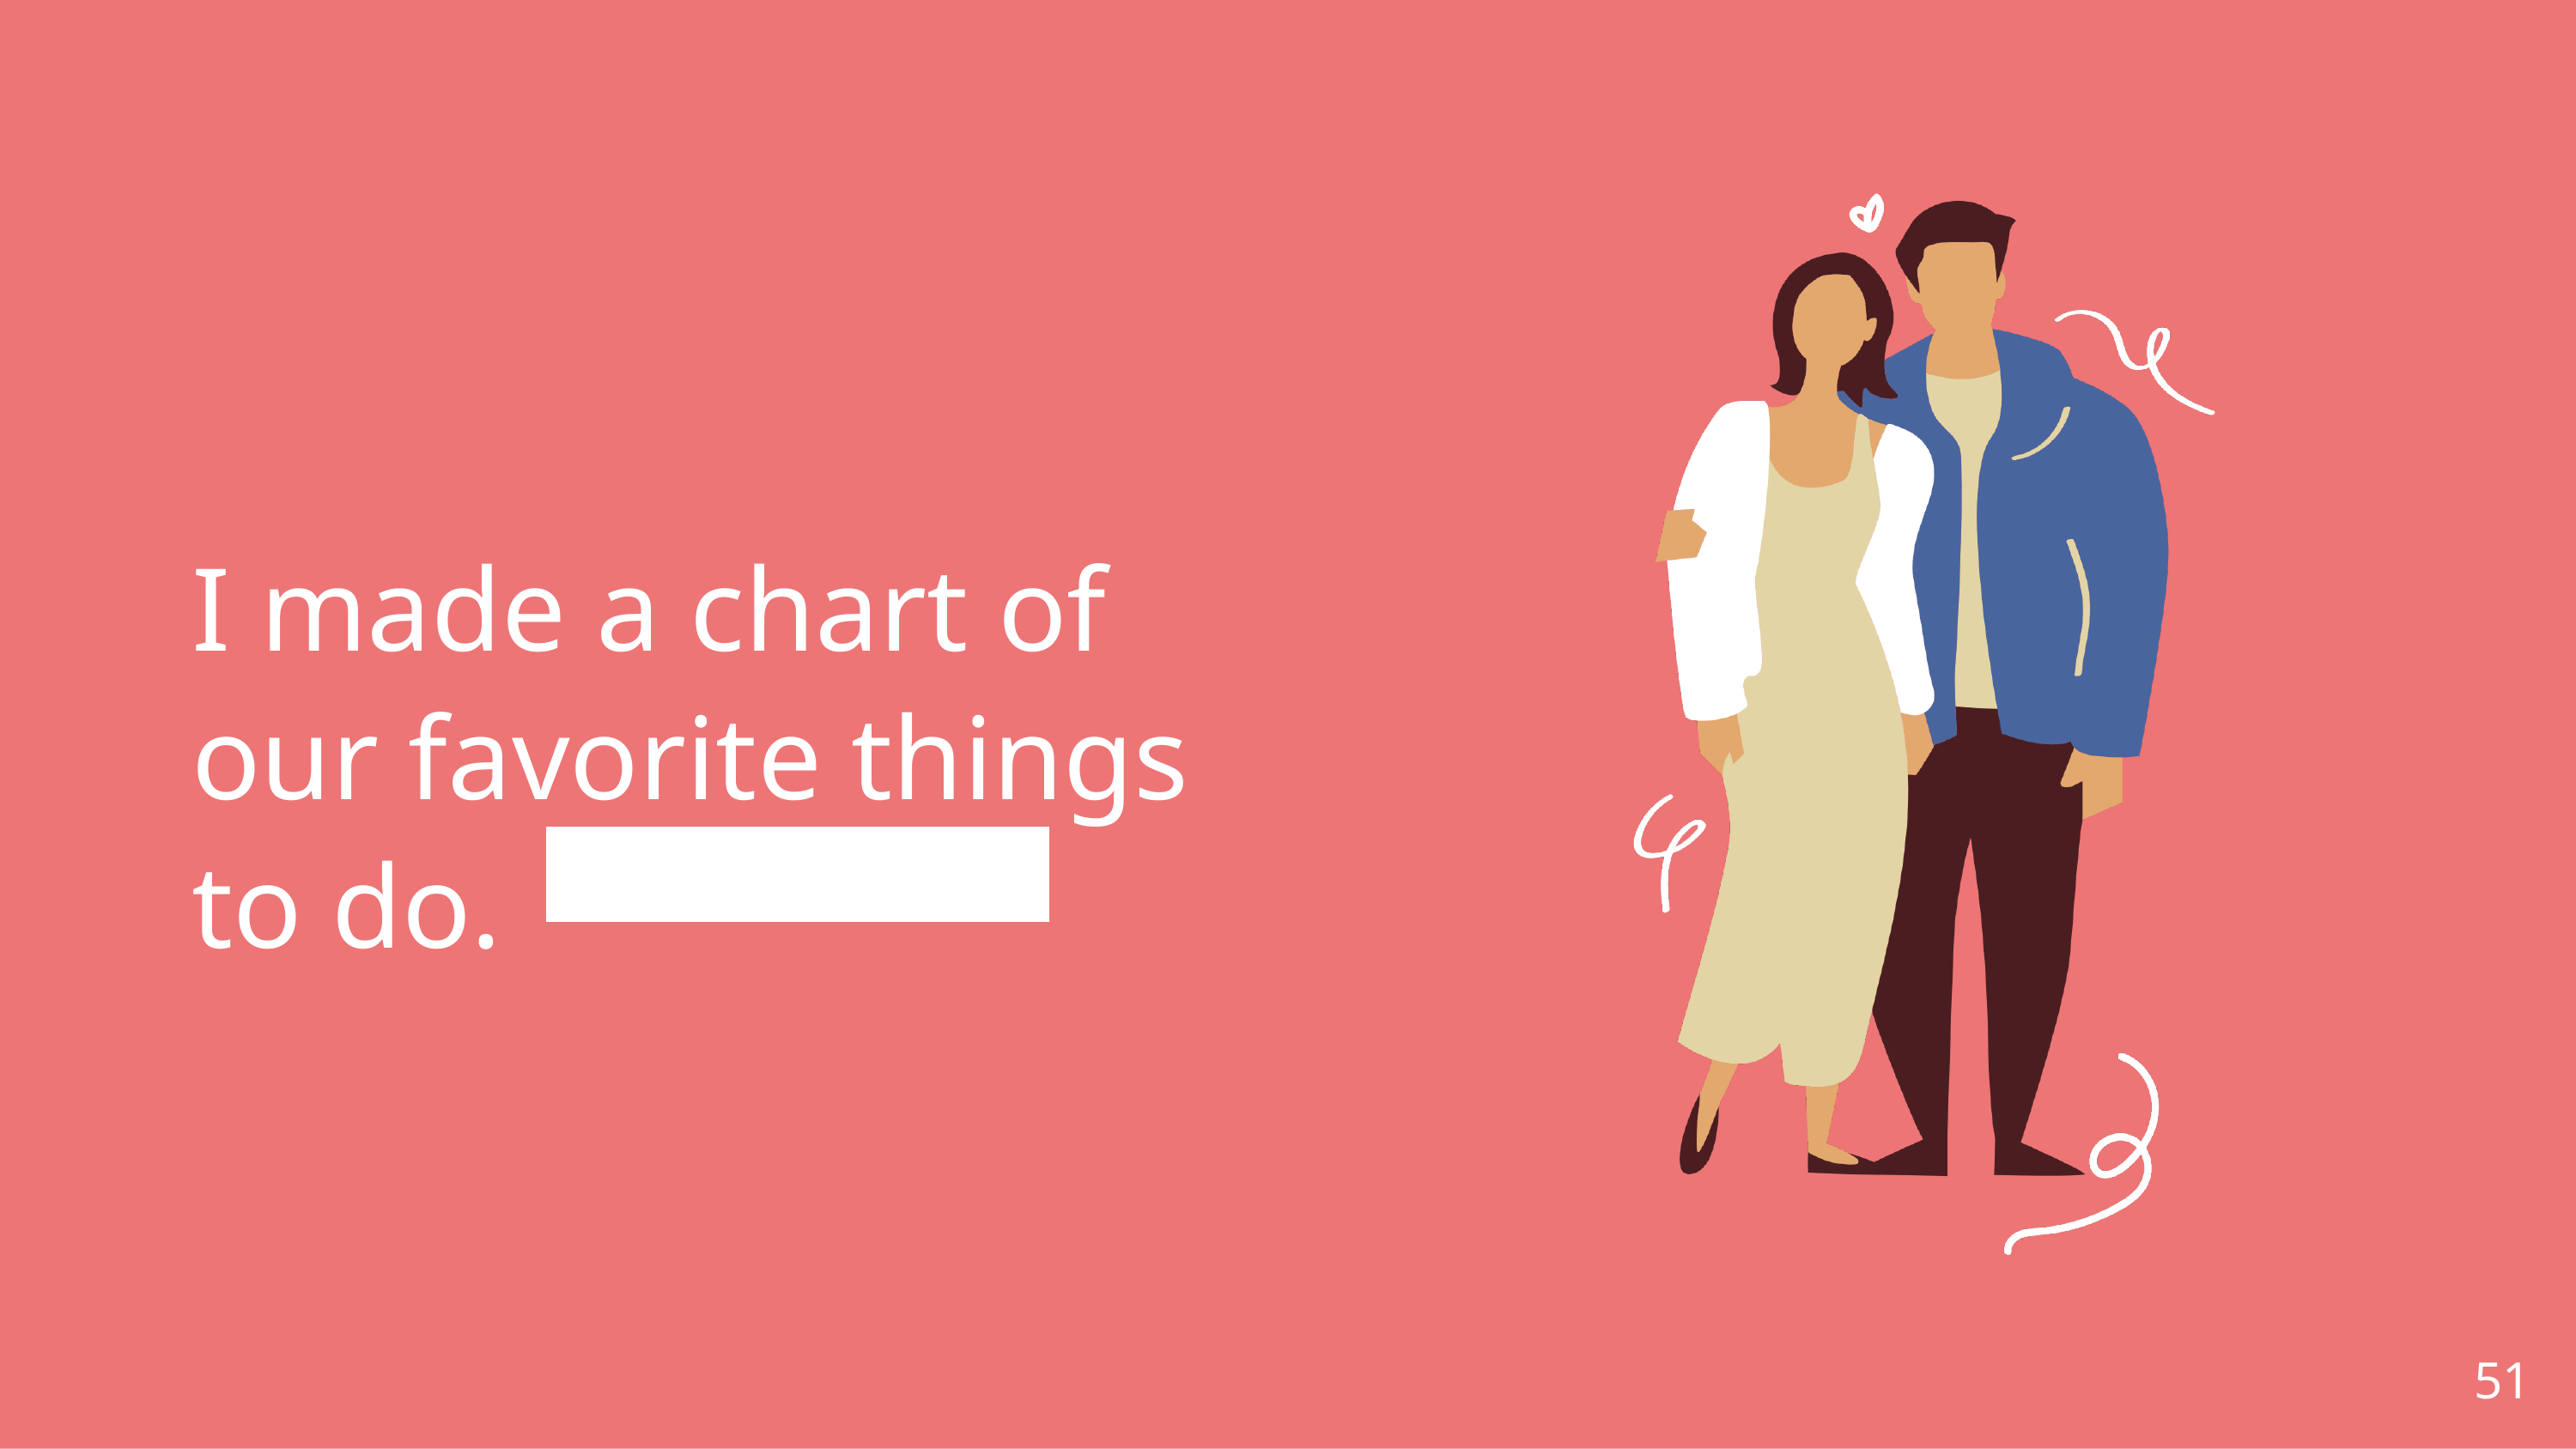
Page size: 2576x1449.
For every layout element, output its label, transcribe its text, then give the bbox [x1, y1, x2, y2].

slide_number 51 [2243, 1357, 2544, 1410]
text_box I made a chart of our favorite things to do. [191, 524, 1259, 972]
picture [546, 827, 1050, 922]
text_box [1633, 193, 2215, 1255]
